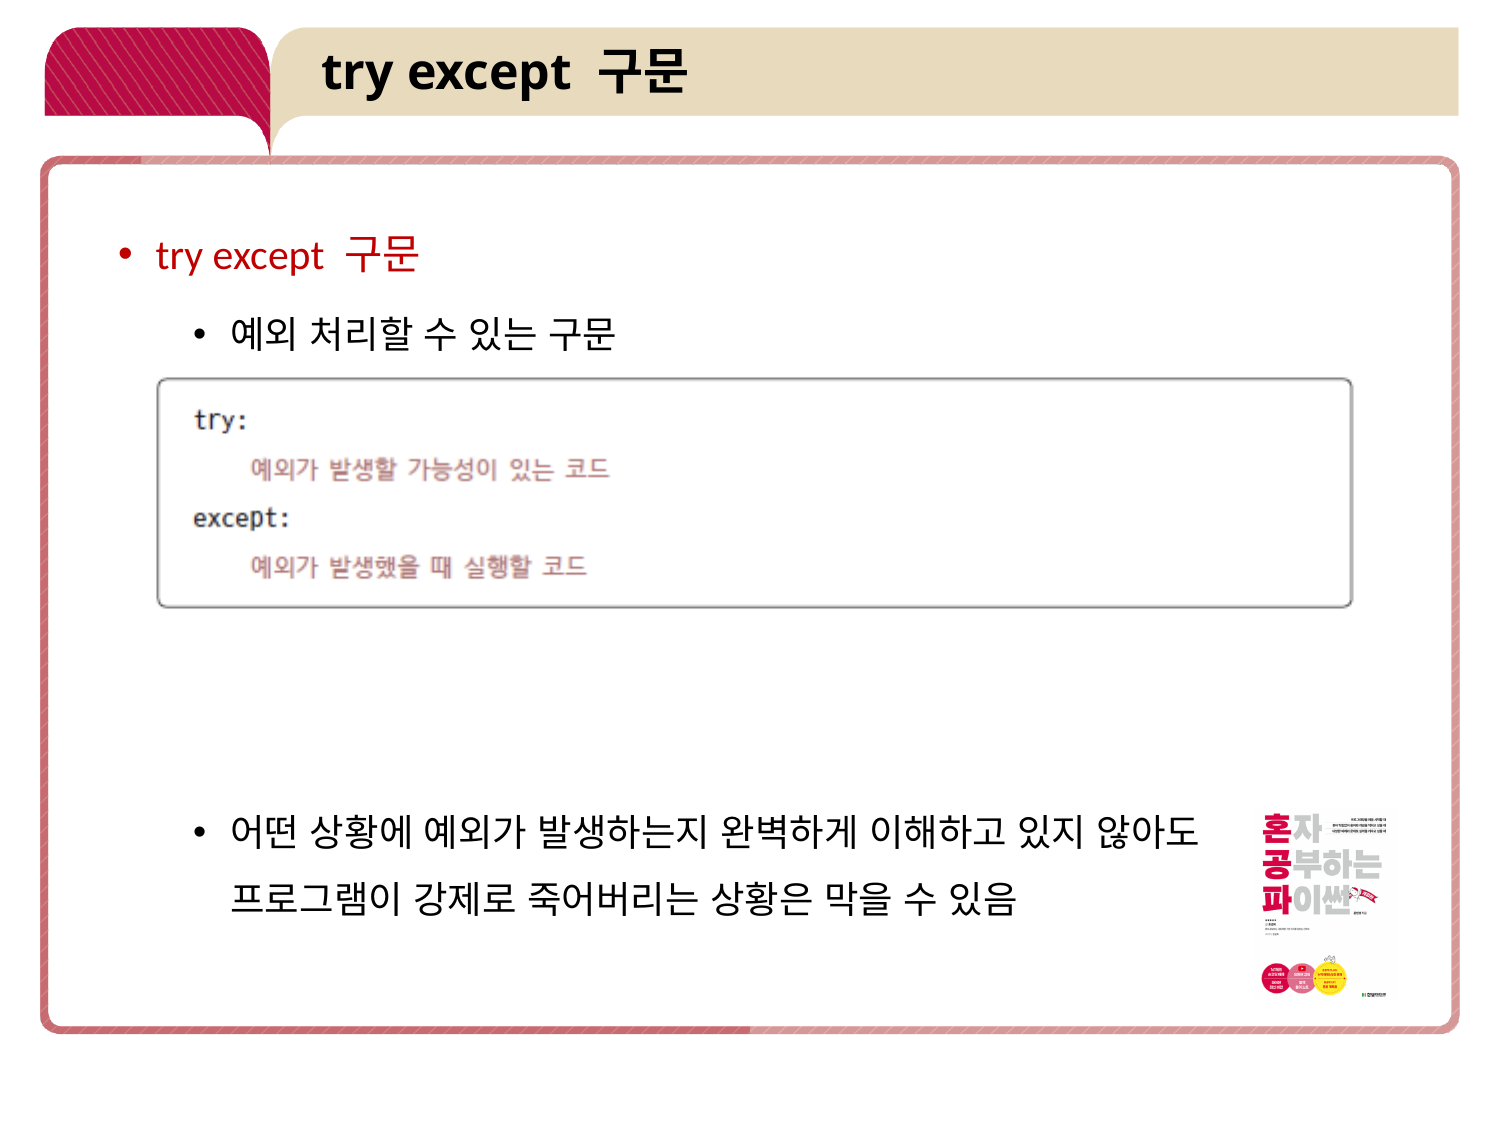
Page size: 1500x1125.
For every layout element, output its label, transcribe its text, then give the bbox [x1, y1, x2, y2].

list try except 구문 예외 처리할 수 있는 구문 어떤 상황에 예외가 발생하는지 완벽하게 이해하고 있지 않아도 프로그램이 강제로 죽어버리는 상황은 막을 수 있음 [103, 195, 1397, 1014]
title try except 구문 [306, 42, 1385, 105]
picture [0, 0, 1500, 1043]
